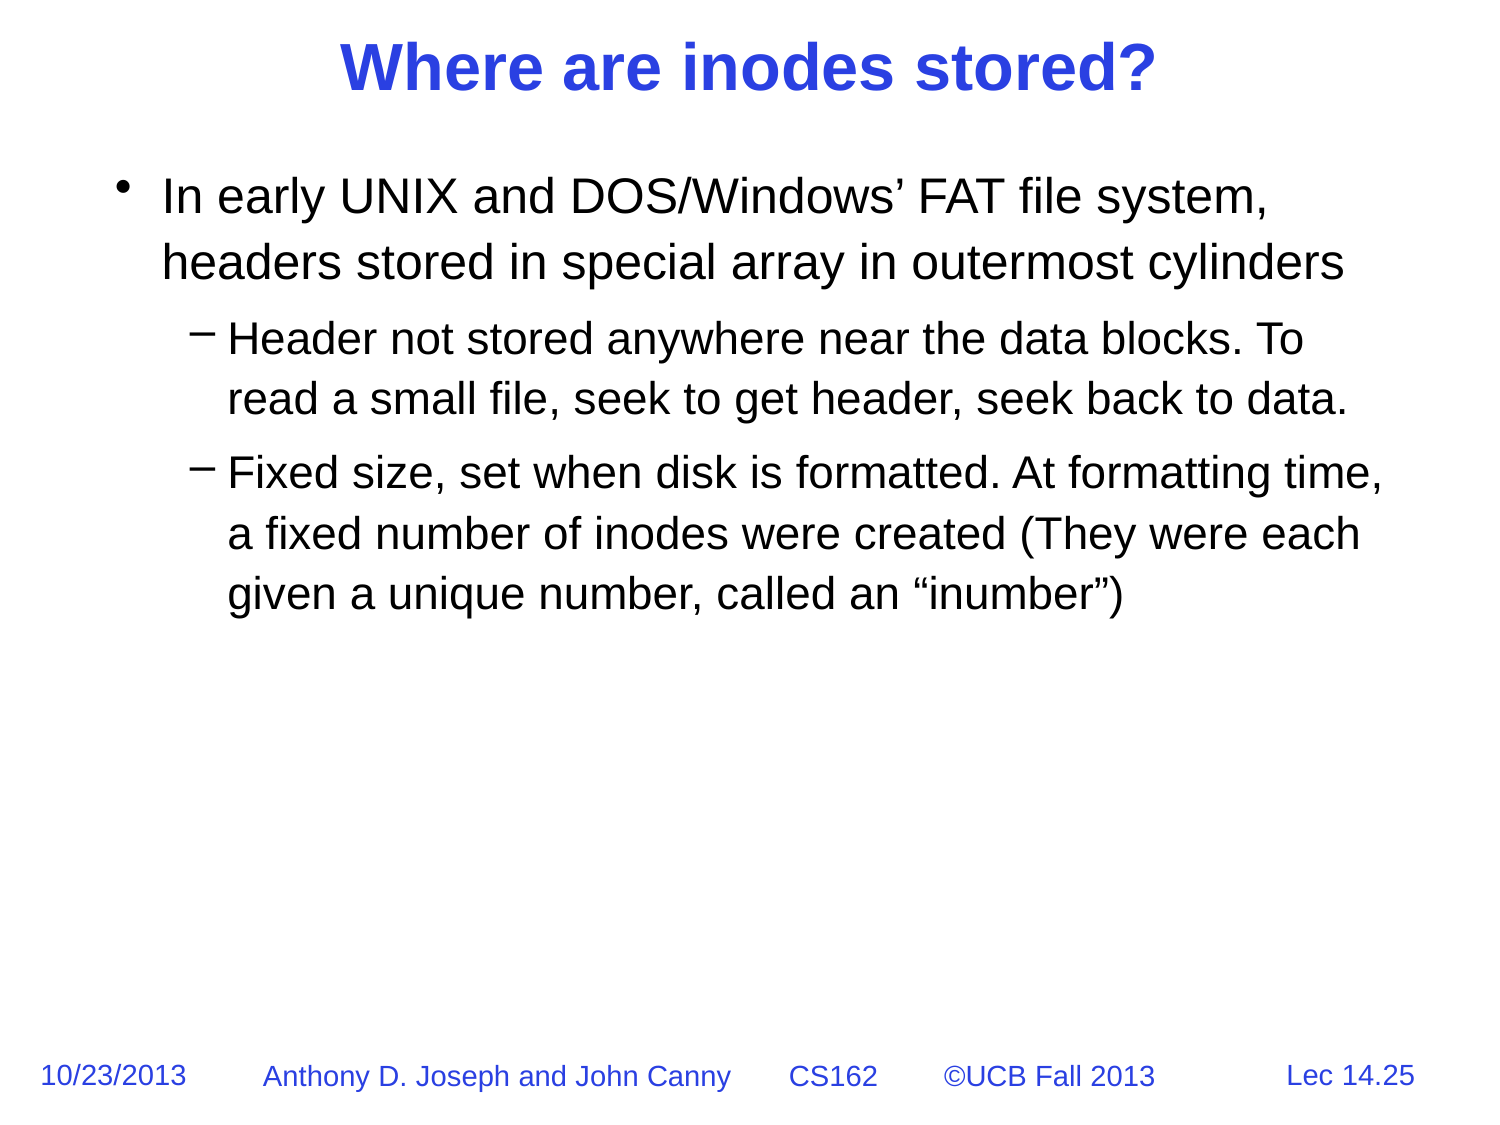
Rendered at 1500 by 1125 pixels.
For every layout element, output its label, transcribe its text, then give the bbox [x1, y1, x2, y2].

list In early UNIX and DOS/Windows’ FAT file system, headers stored in special array in outermost cylinders Header not stored anywhere near the data blocks. To read a small file, seek to get header, seek back to data. Fixed size, set when disk is formatted. At formatting time, a fixed number of inodes were created (They were each given a unique number, called an “inumber”) [99, 149, 1401, 988]
title Where are inodes stored? [161, 24, 1339, 113]
